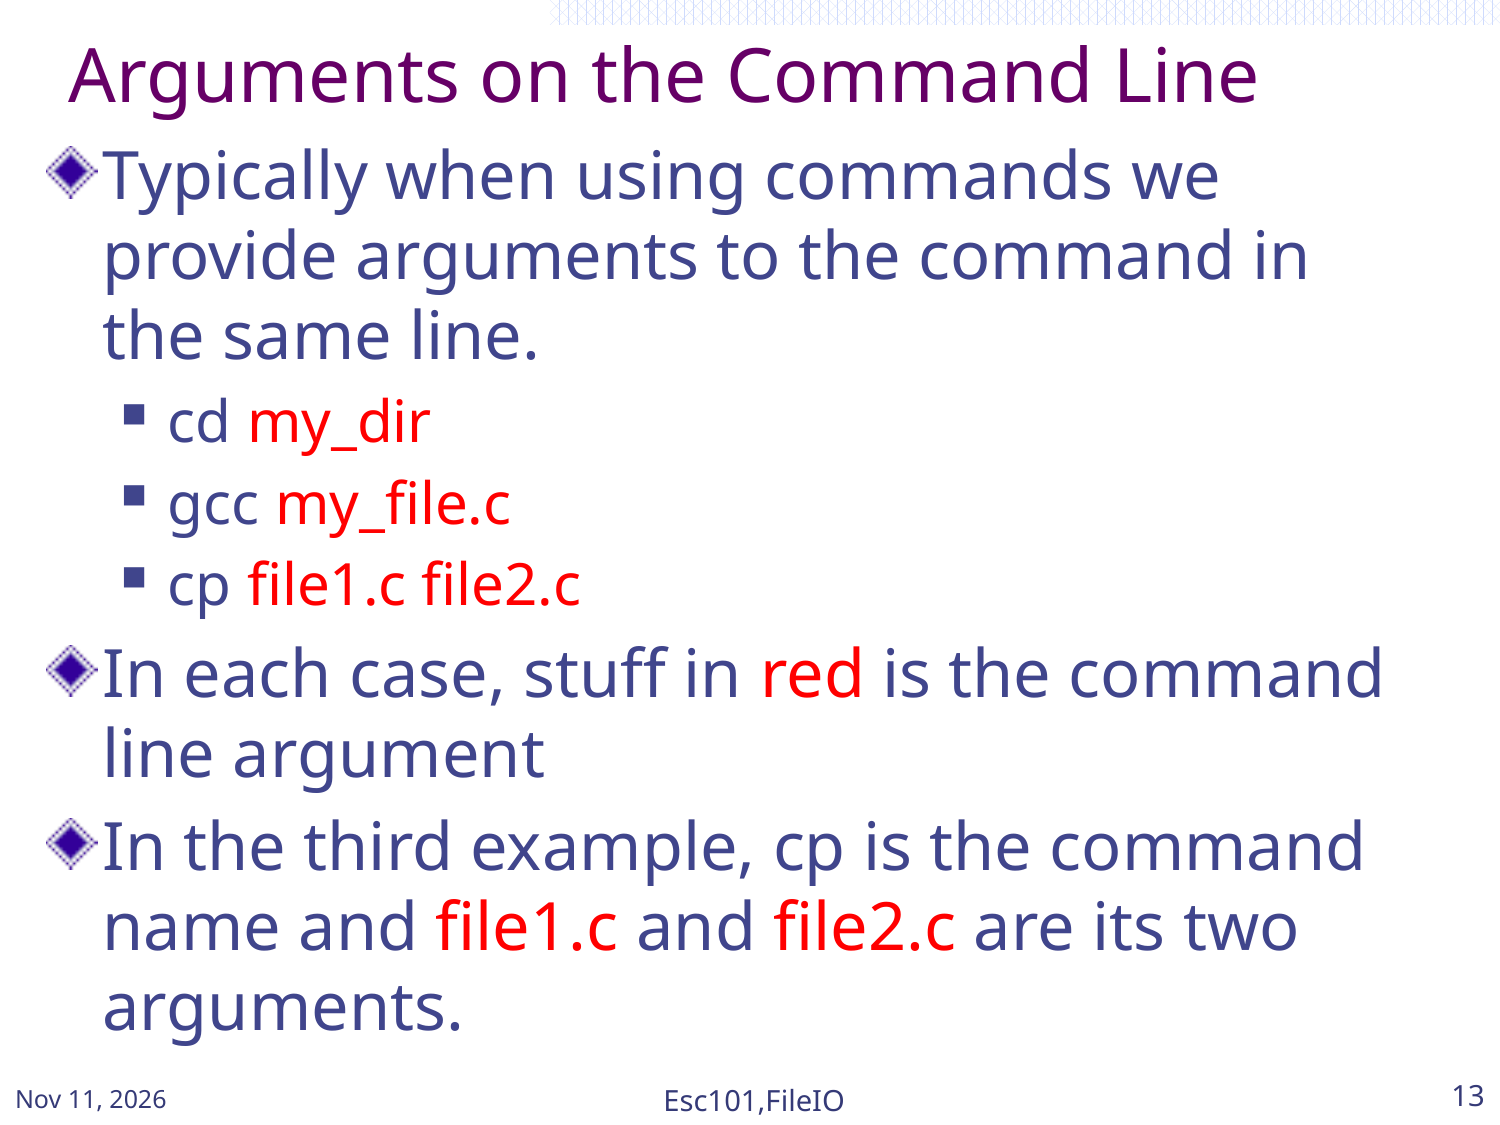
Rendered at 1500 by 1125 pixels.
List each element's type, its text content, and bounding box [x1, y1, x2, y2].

list Typically when using commands we provide arguments to the command in the same line. cd my_dir gcc my_file.c cp file1.c file2.c In each case, stuff in red is the command line argument In the third example, cp is the command name and file1.c and file2.c are its two arguments. [30, 124, 1426, 976]
picture [46, 818, 98, 870]
title Arguments on the Command Line [52, 7, 1459, 126]
picture [46, 146, 98, 199]
slide_number 13 [1187, 1049, 1500, 1125]
footer Esc101,FileIO [483, 1049, 1026, 1125]
picture [46, 645, 98, 697]
slide_number Apr-15 [0, 1049, 313, 1125]
